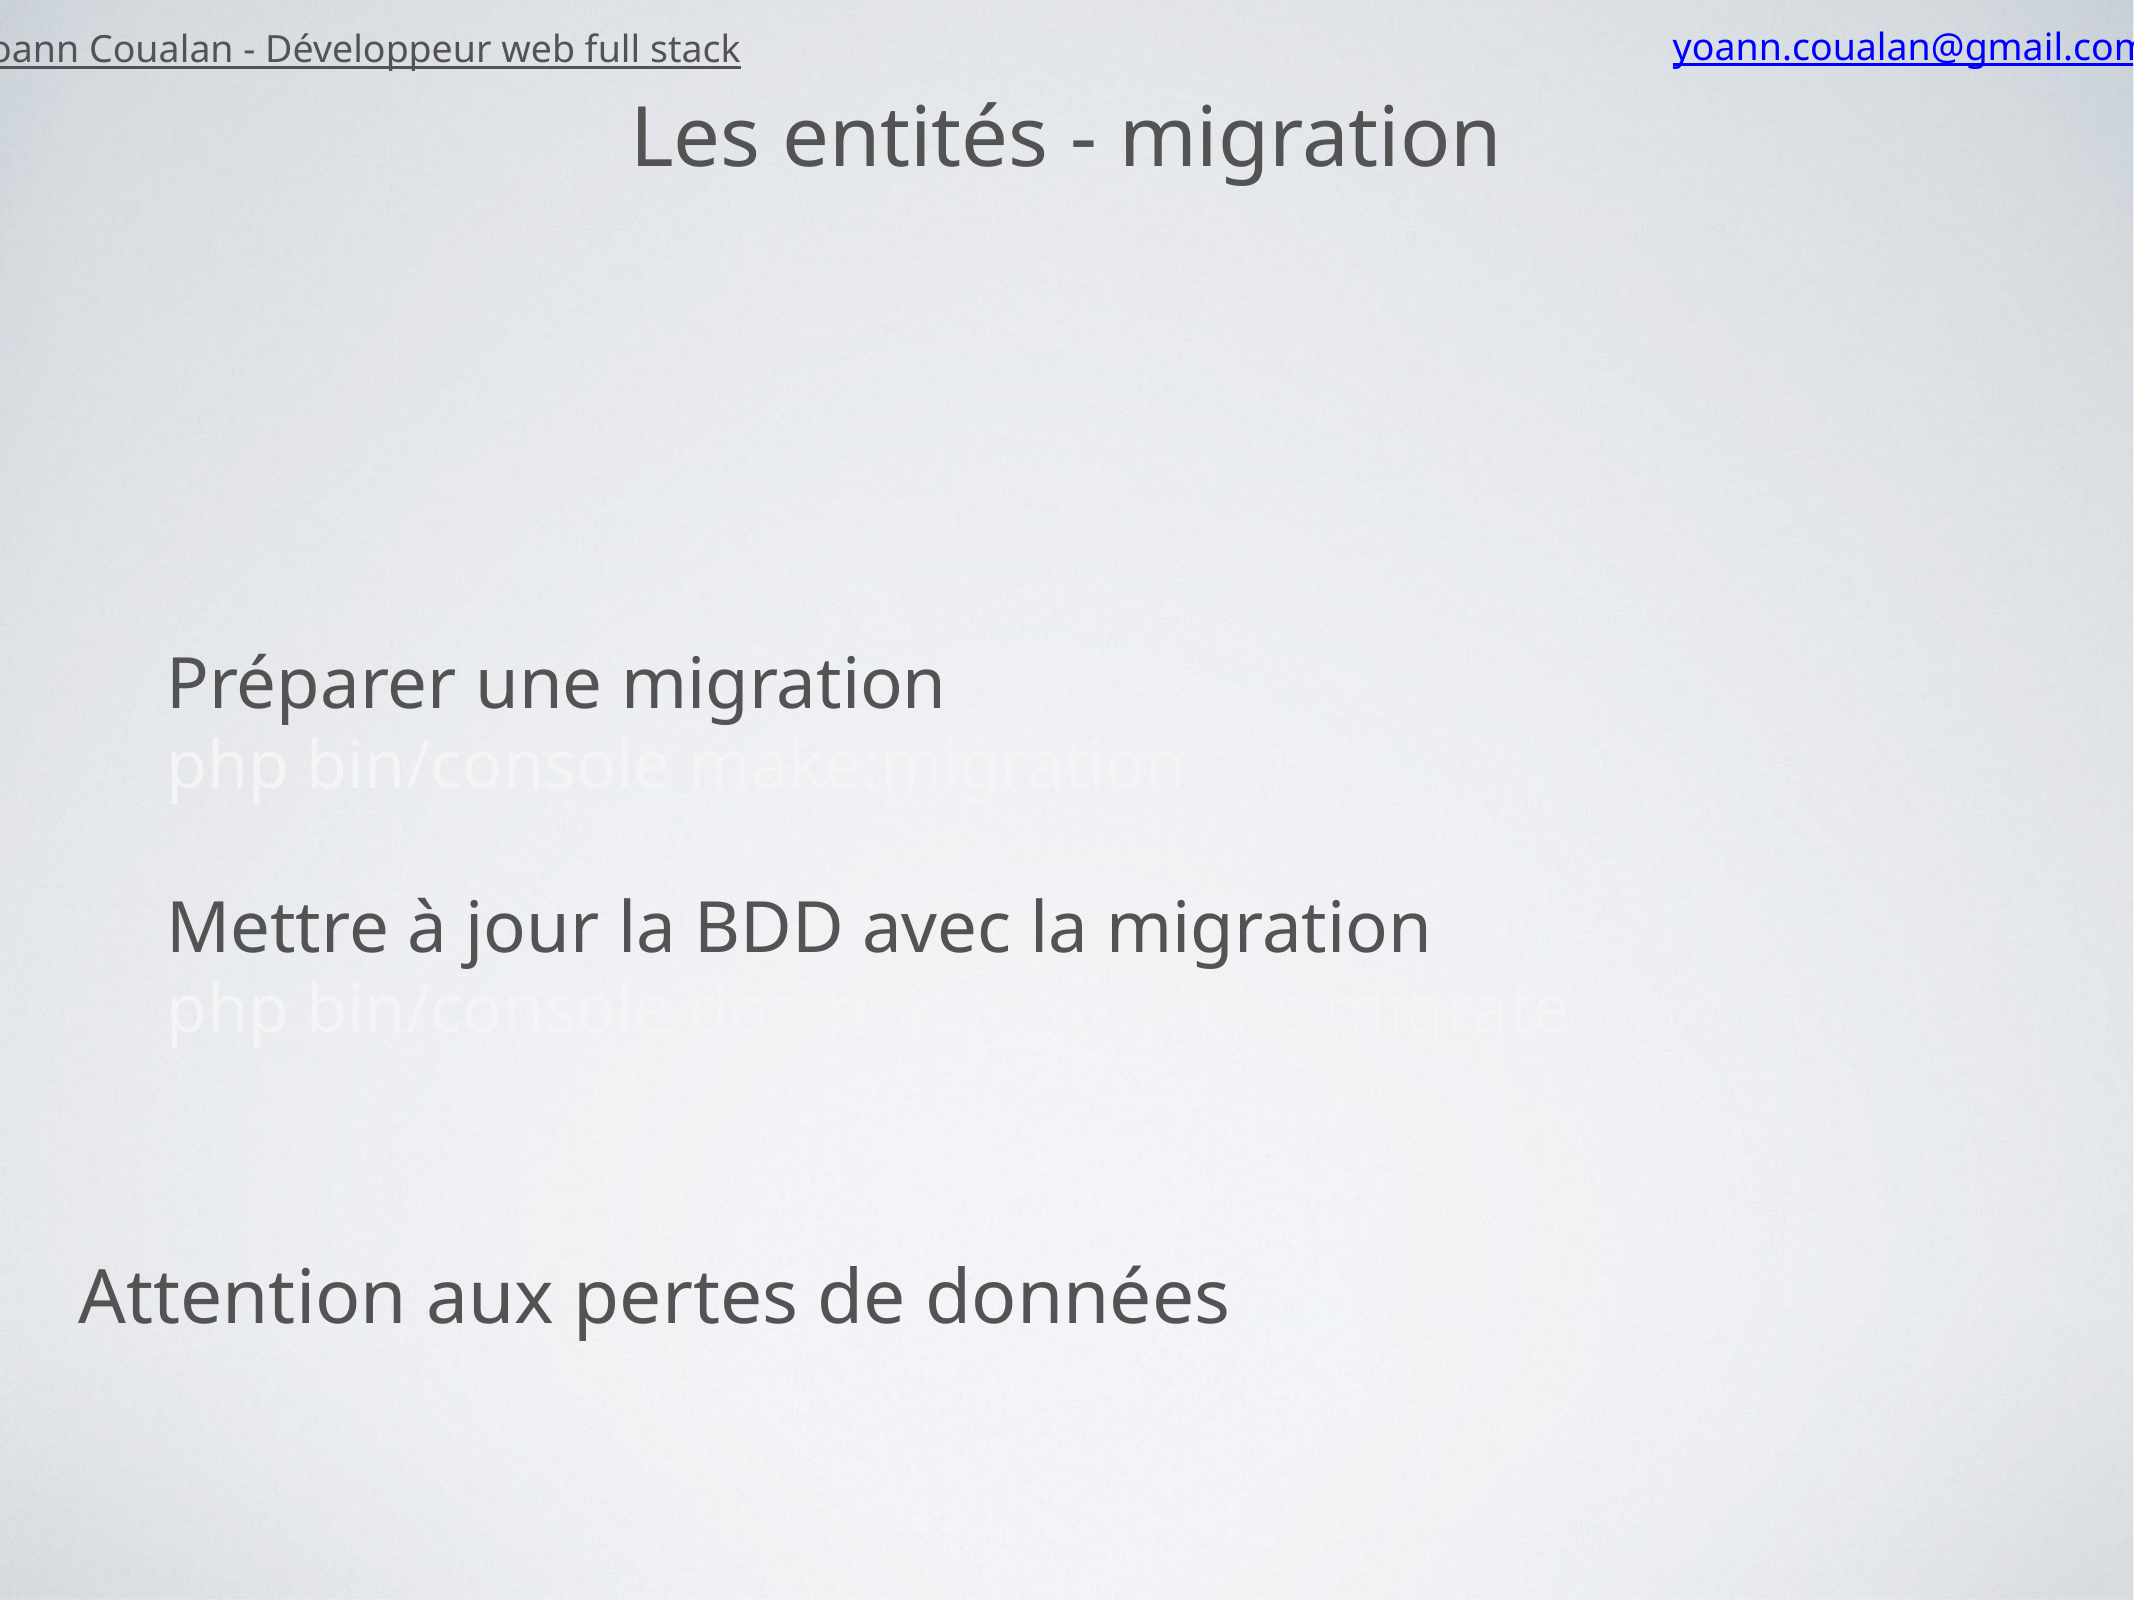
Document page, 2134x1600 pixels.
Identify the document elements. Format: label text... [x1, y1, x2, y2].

text_box Préparer une migration php bin/console make:migration Mettre à jour la BDD avec la migration php bin/console doctrine:migrations:migrate [158, 628, 1582, 1055]
text_box Yoann Coualan - Développeur web full stack [0, 17, 750, 79]
text_box Les entités - migration [621, 75, 1512, 192]
text_box Attention aux pertes de données [70, 1195, 1240, 1347]
text_box yoann.coualan@gmail.com [1664, 14, 2134, 82]
picture [0, 0, 2134, 1600]
